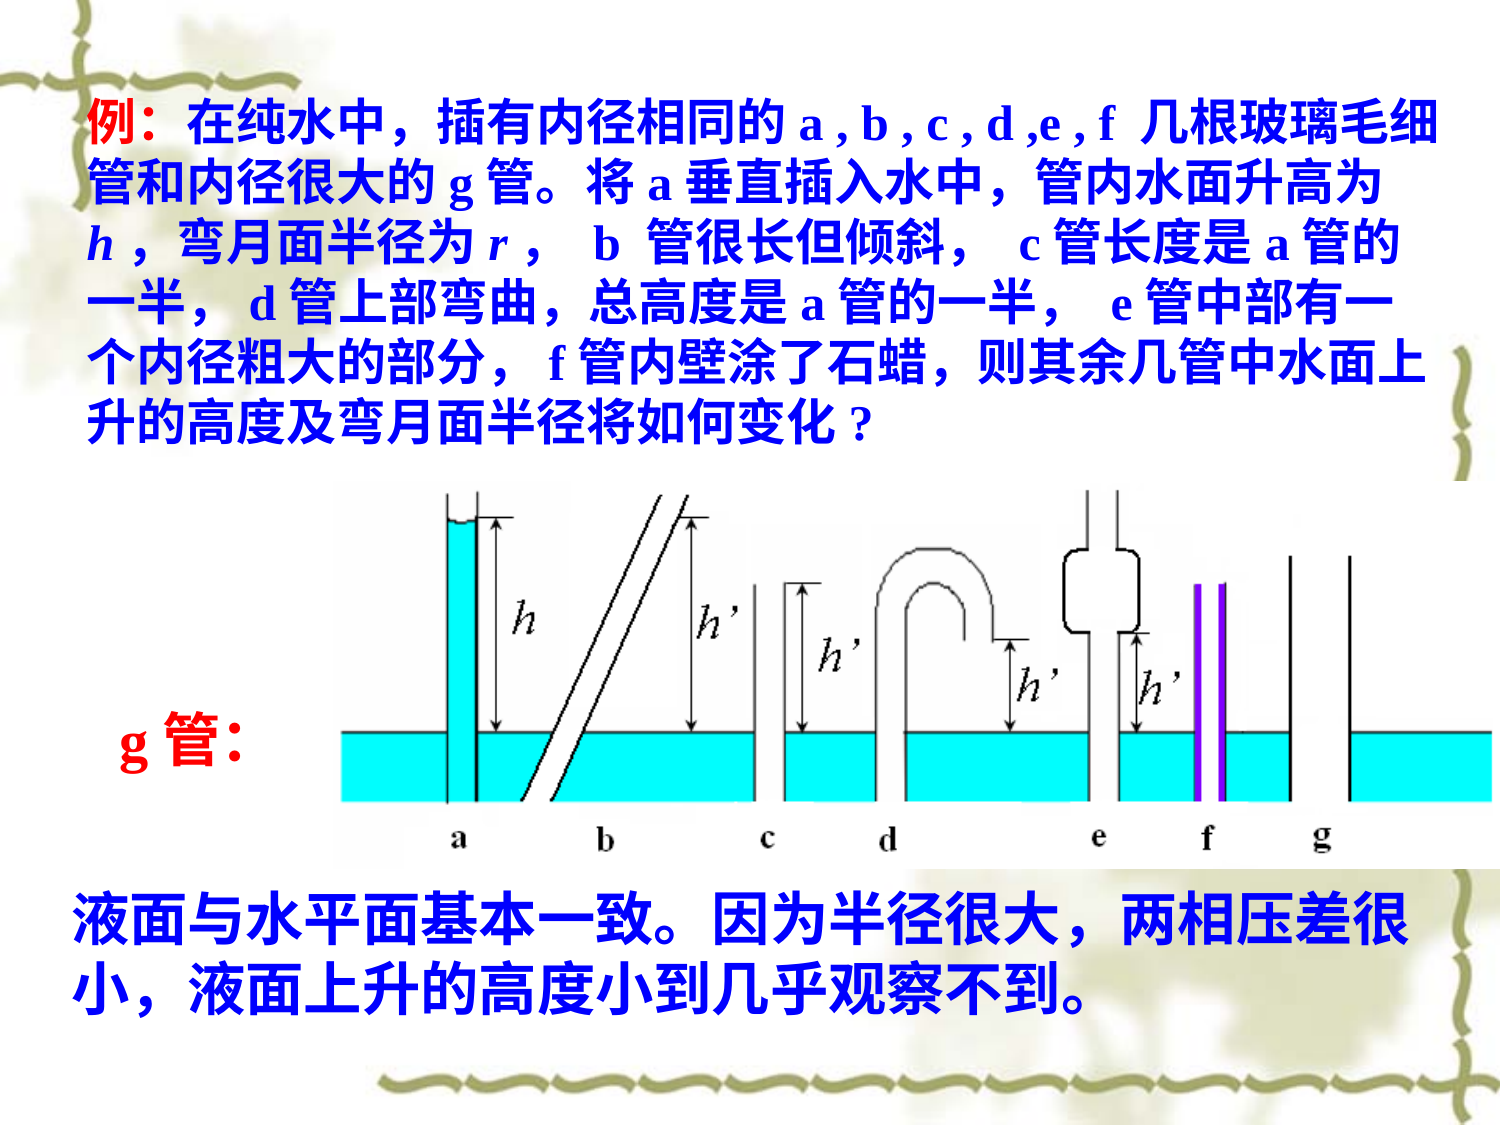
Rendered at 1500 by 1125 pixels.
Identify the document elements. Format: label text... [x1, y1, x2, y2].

text_box 液面与水平面基本一致。因为半径很大，两相压差很小，液面上升的高度小到几乎观察不到。 [56, 874, 1457, 1030]
text_box 例：在纯水中，插有内径相同的a , b , c , d ,e , f 几根玻璃毛细管和内径很大的g管。将a垂直插入水中，管内水面升高为h，弯月面半径为r， b 管很长但倾斜， c管长度是a管的一半，d管上部弯曲，总高度是a管的一半， e管中部有一个内径粗大的部分，f管内壁涂了石蜡，则其余几管中水面上升的高度及弯月面半径将如何变化? [71, 82, 1457, 458]
text_box g管： [78, 695, 263, 781]
picture [0, 0, 1500, 1125]
